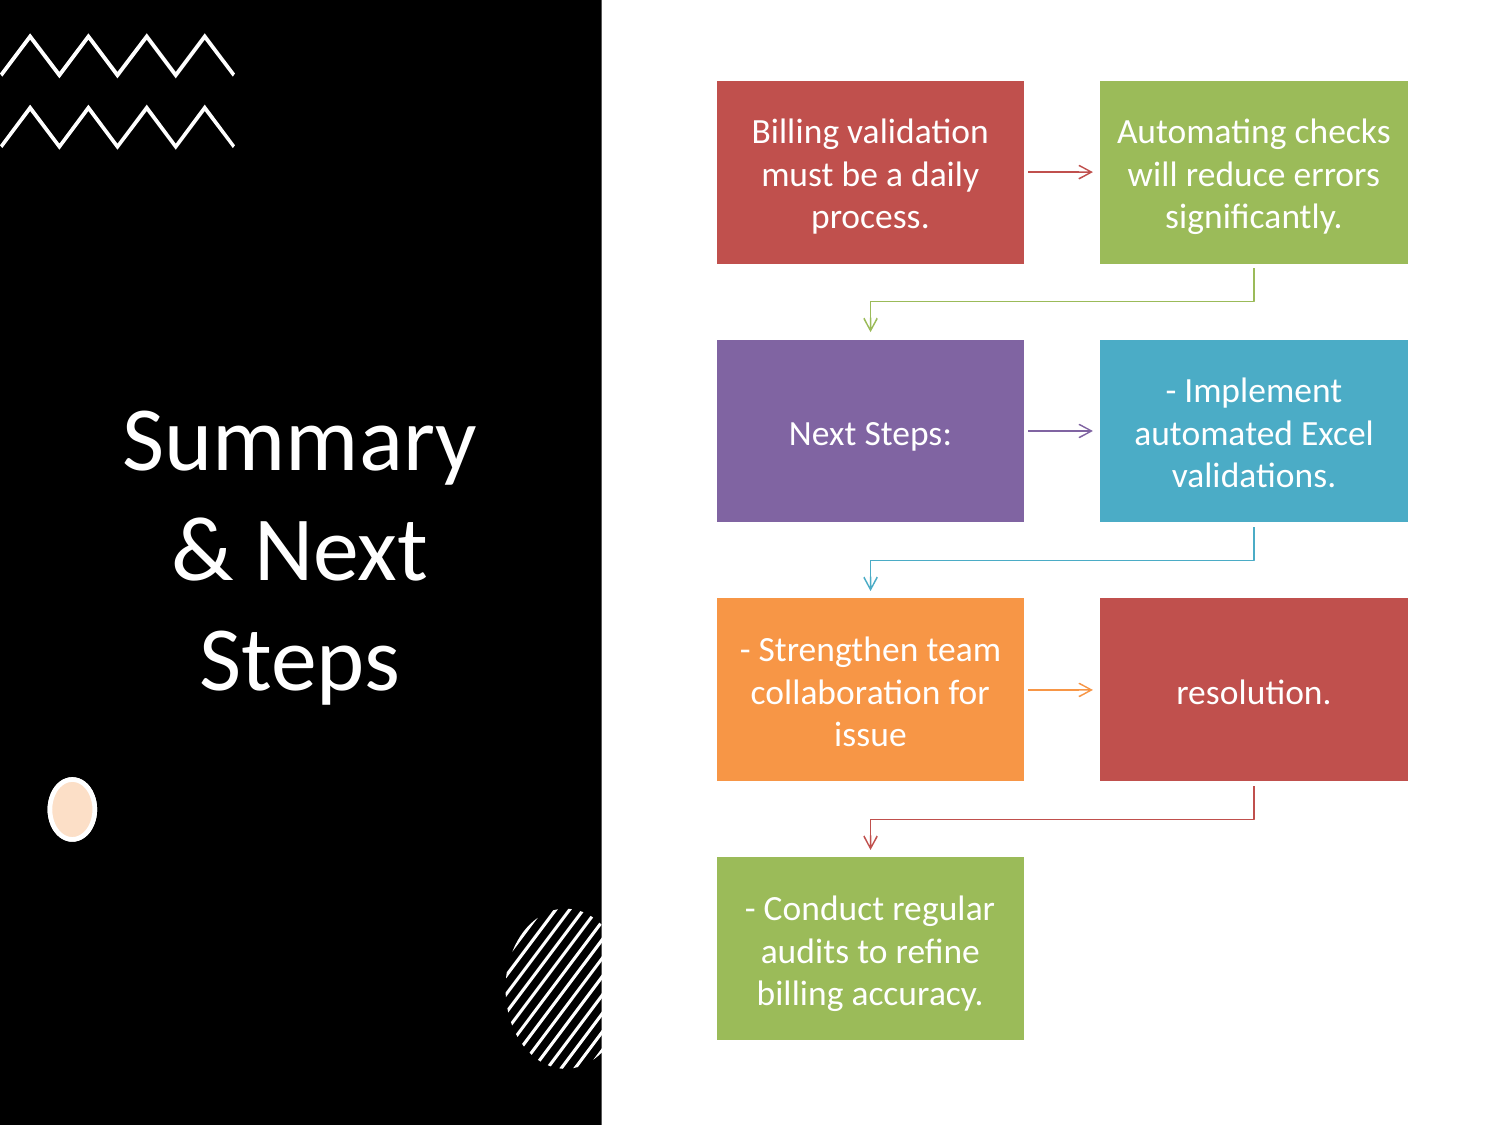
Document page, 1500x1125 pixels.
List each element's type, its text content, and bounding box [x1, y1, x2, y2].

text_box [505, 908, 626, 1069]
text_box [604, 0, 1500, 1125]
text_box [0, 33, 236, 150]
text_box [0, 0, 604, 1125]
text_box [47, 777, 97, 842]
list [674, 78, 1451, 1043]
title Summary & Next Steps [103, 196, 497, 892]
